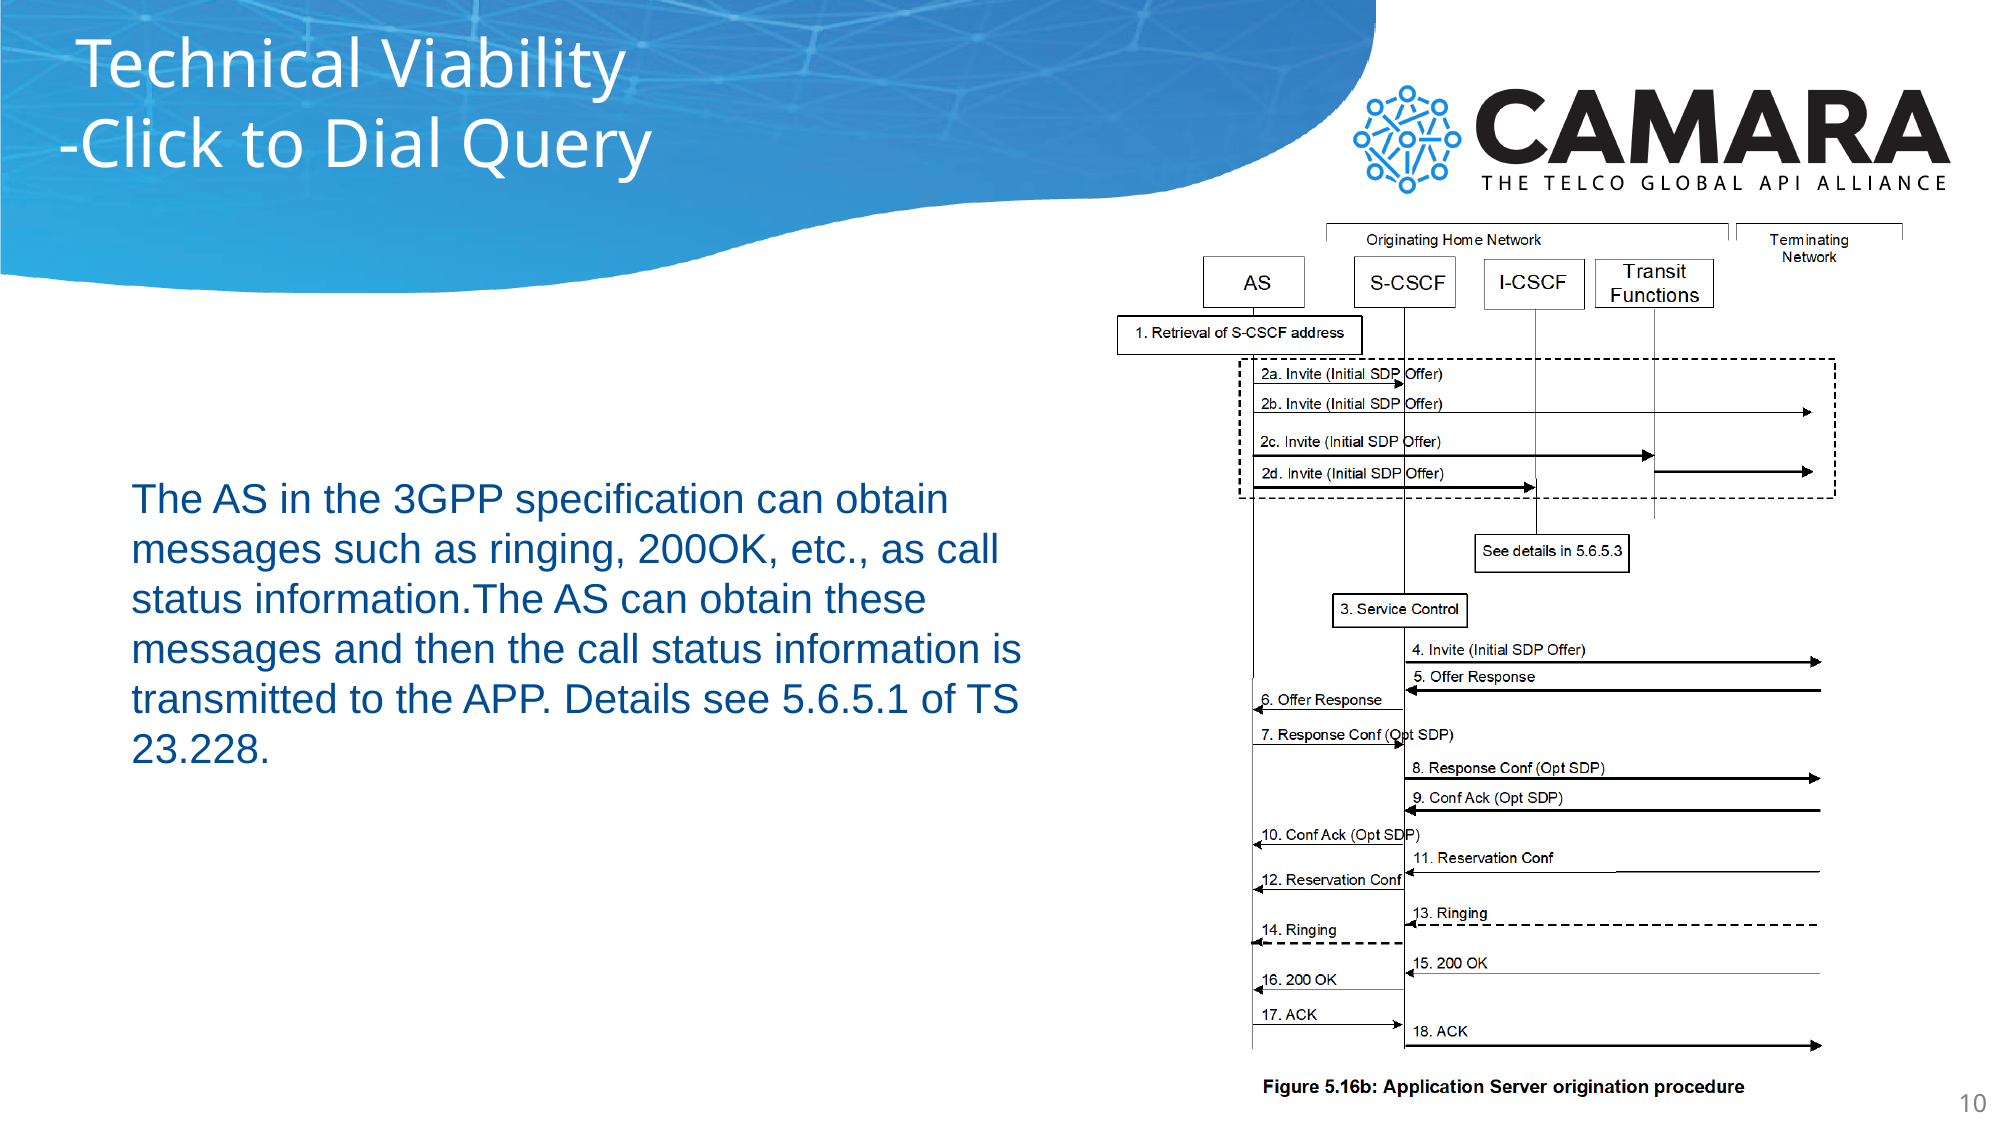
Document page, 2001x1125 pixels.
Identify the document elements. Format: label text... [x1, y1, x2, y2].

text_box Technical Viability -Click to Dial Query [43, 13, 1944, 150]
text_box The AS in the 3GPP specification can obtain messages such as ringing, 200OK, etc., as call status information.The AS can obtain these messages and then the call status information is transmitted to the APP. Details see 5.6.5.1 of TS 23.228. [116, 464, 1083, 930]
picture [0, 0, 1955, 1103]
